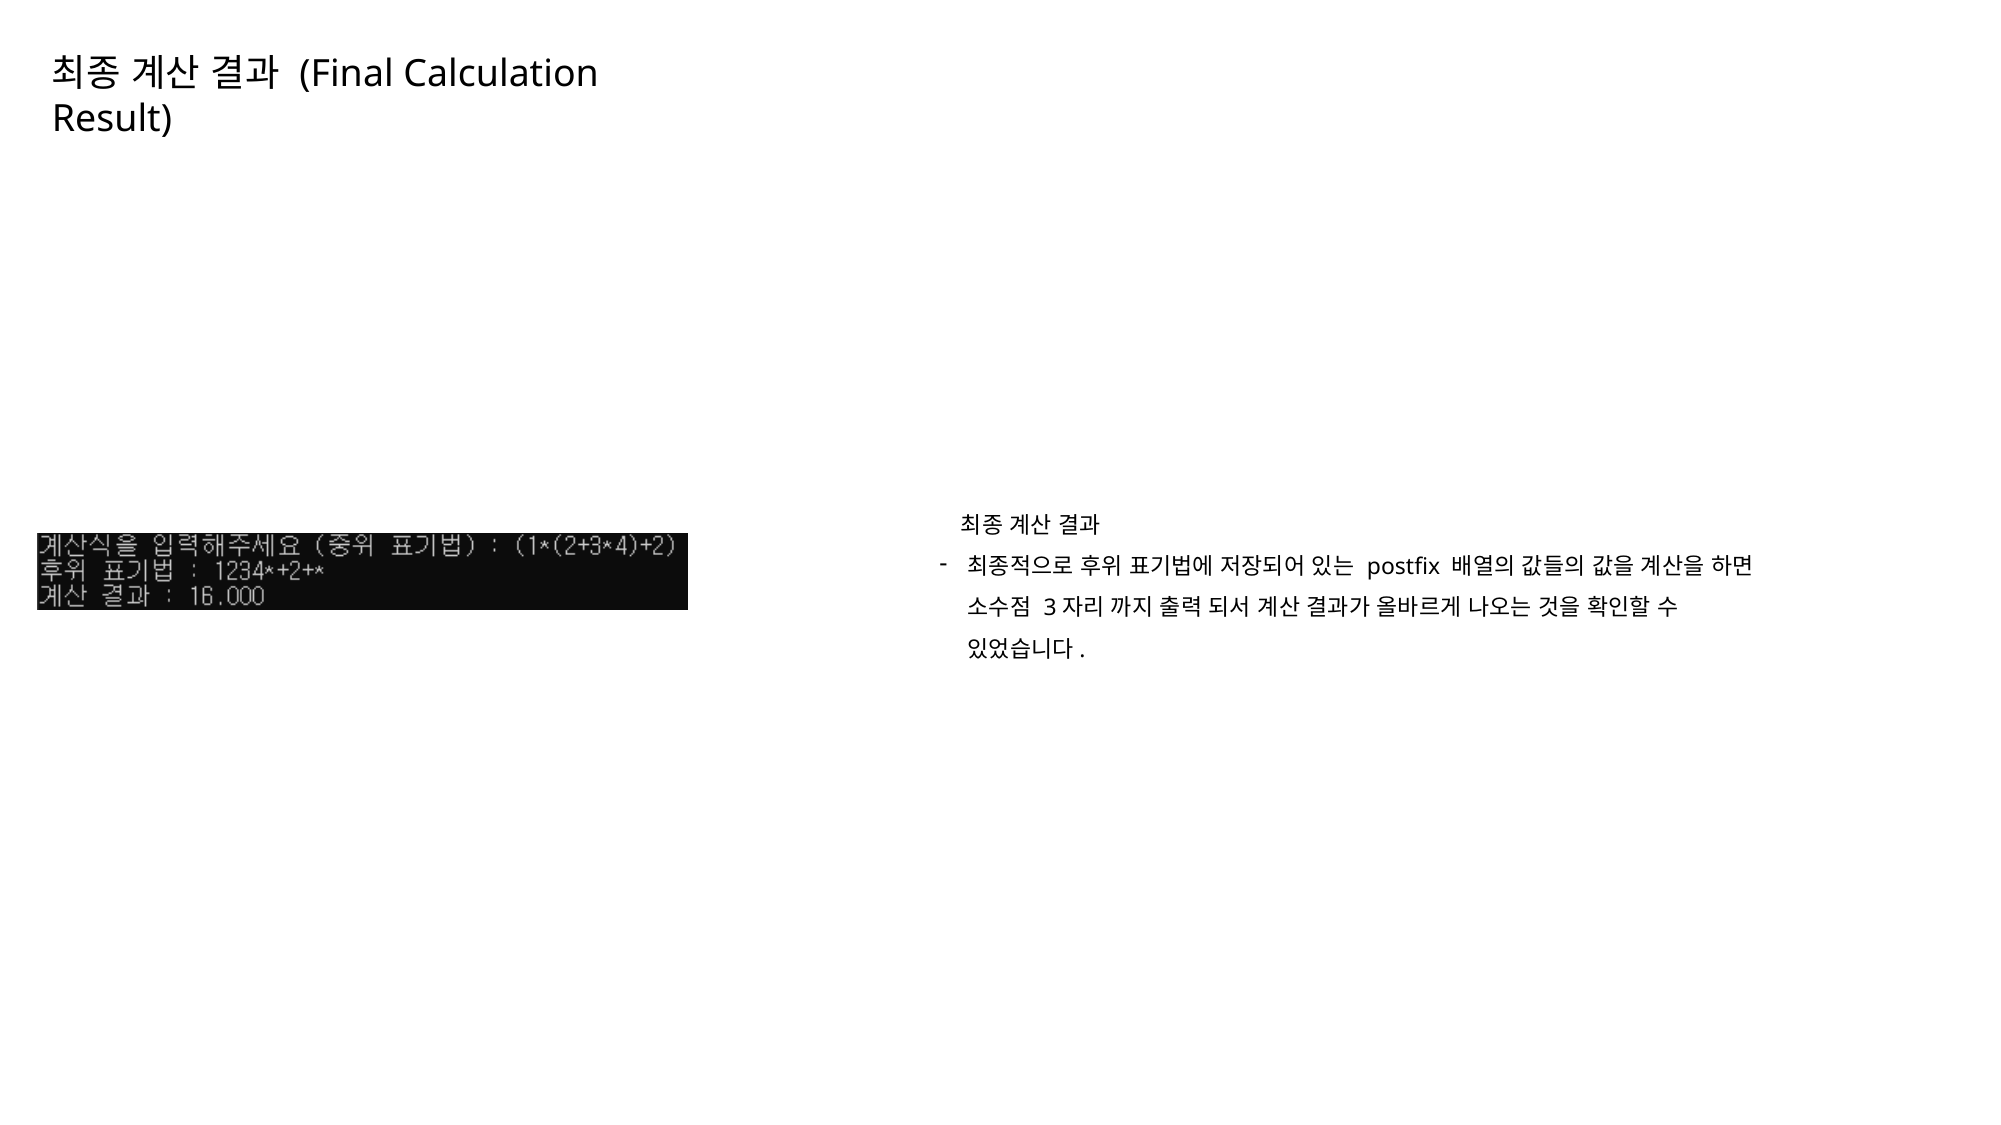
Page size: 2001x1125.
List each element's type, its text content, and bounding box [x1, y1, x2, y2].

picture [37, 533, 688, 610]
text_box 최종 계산 결과 (Final Calculation Result) [37, 41, 726, 146]
text_box 최종 계산 결과 최종적으로 후위 표기법에 저장되어 있는 postfix 배열의 값들의 값을 계산을 하면 소수점 3자리 까지 출력 되서 계산 결과가 올바르게 나오는 것을 확인할 수 있었습니다. [924, 489, 1788, 669]
